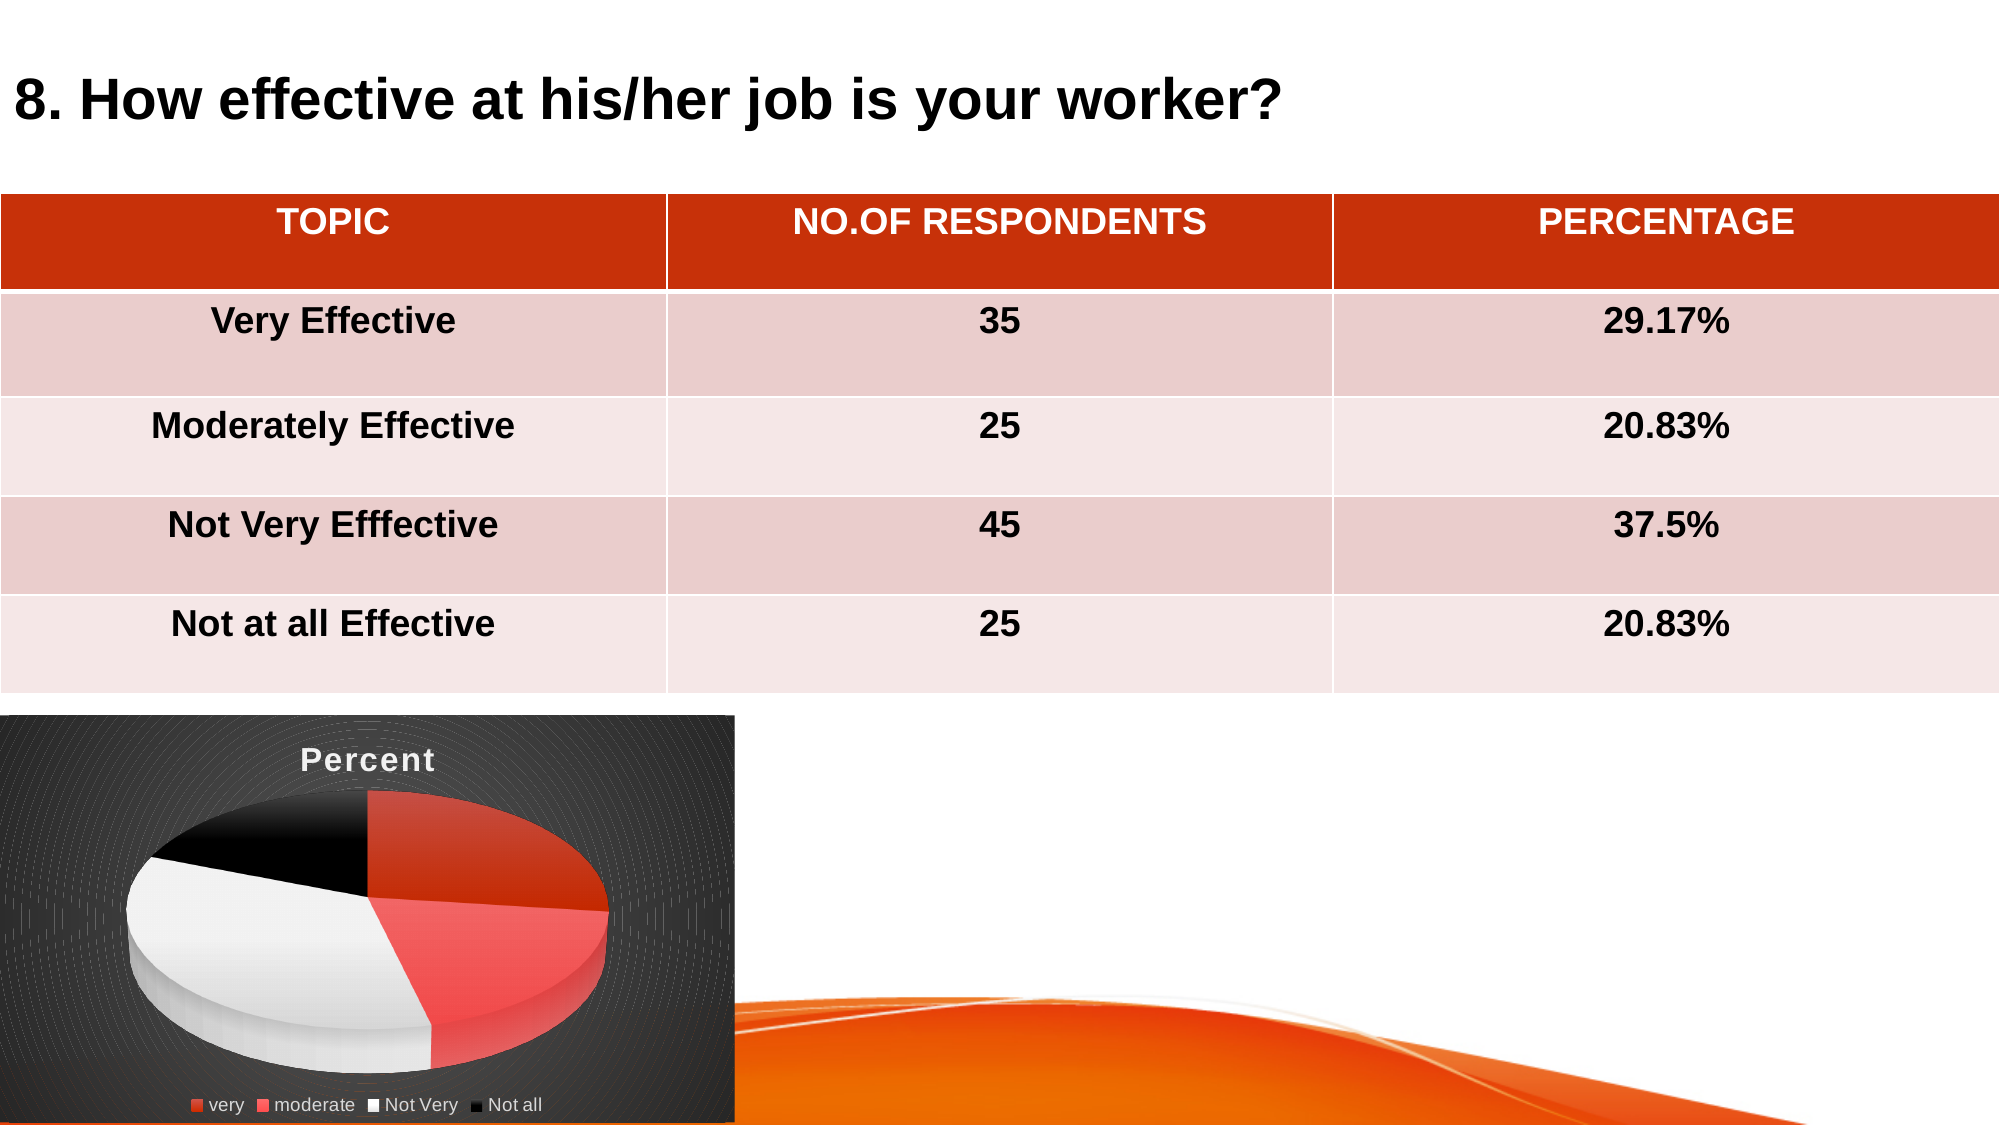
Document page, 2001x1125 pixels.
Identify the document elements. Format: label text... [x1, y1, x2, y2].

table_cell 20.83% [1334, 596, 1999, 693]
title 8. How effective at his/her job is your worker? [0, 0, 2000, 192]
table_cell 35 [668, 294, 1332, 396]
table_header NO.OF RESPONDENTS [668, 194, 1332, 289]
chart [0, 715, 735, 1123]
table_cell 45 [668, 497, 1332, 594]
table_cell 37.5% [1334, 497, 1999, 594]
picture [0, 695, 2000, 1125]
table_cell Very Effective [1, 294, 666, 396]
table_cell 29.17% [1334, 294, 1999, 396]
table_cell 25 [668, 398, 1332, 495]
table_cell Not Very Efffective [1, 497, 666, 594]
table_header PERCENTAGE [1334, 194, 1999, 289]
table_cell 25 [668, 596, 1332, 693]
table_cell Moderately Effective [1, 398, 666, 495]
table_header TOPIC [1, 194, 666, 289]
table_cell 20.83% [1334, 398, 1999, 495]
table_cell Not at all Effective [1, 596, 666, 693]
